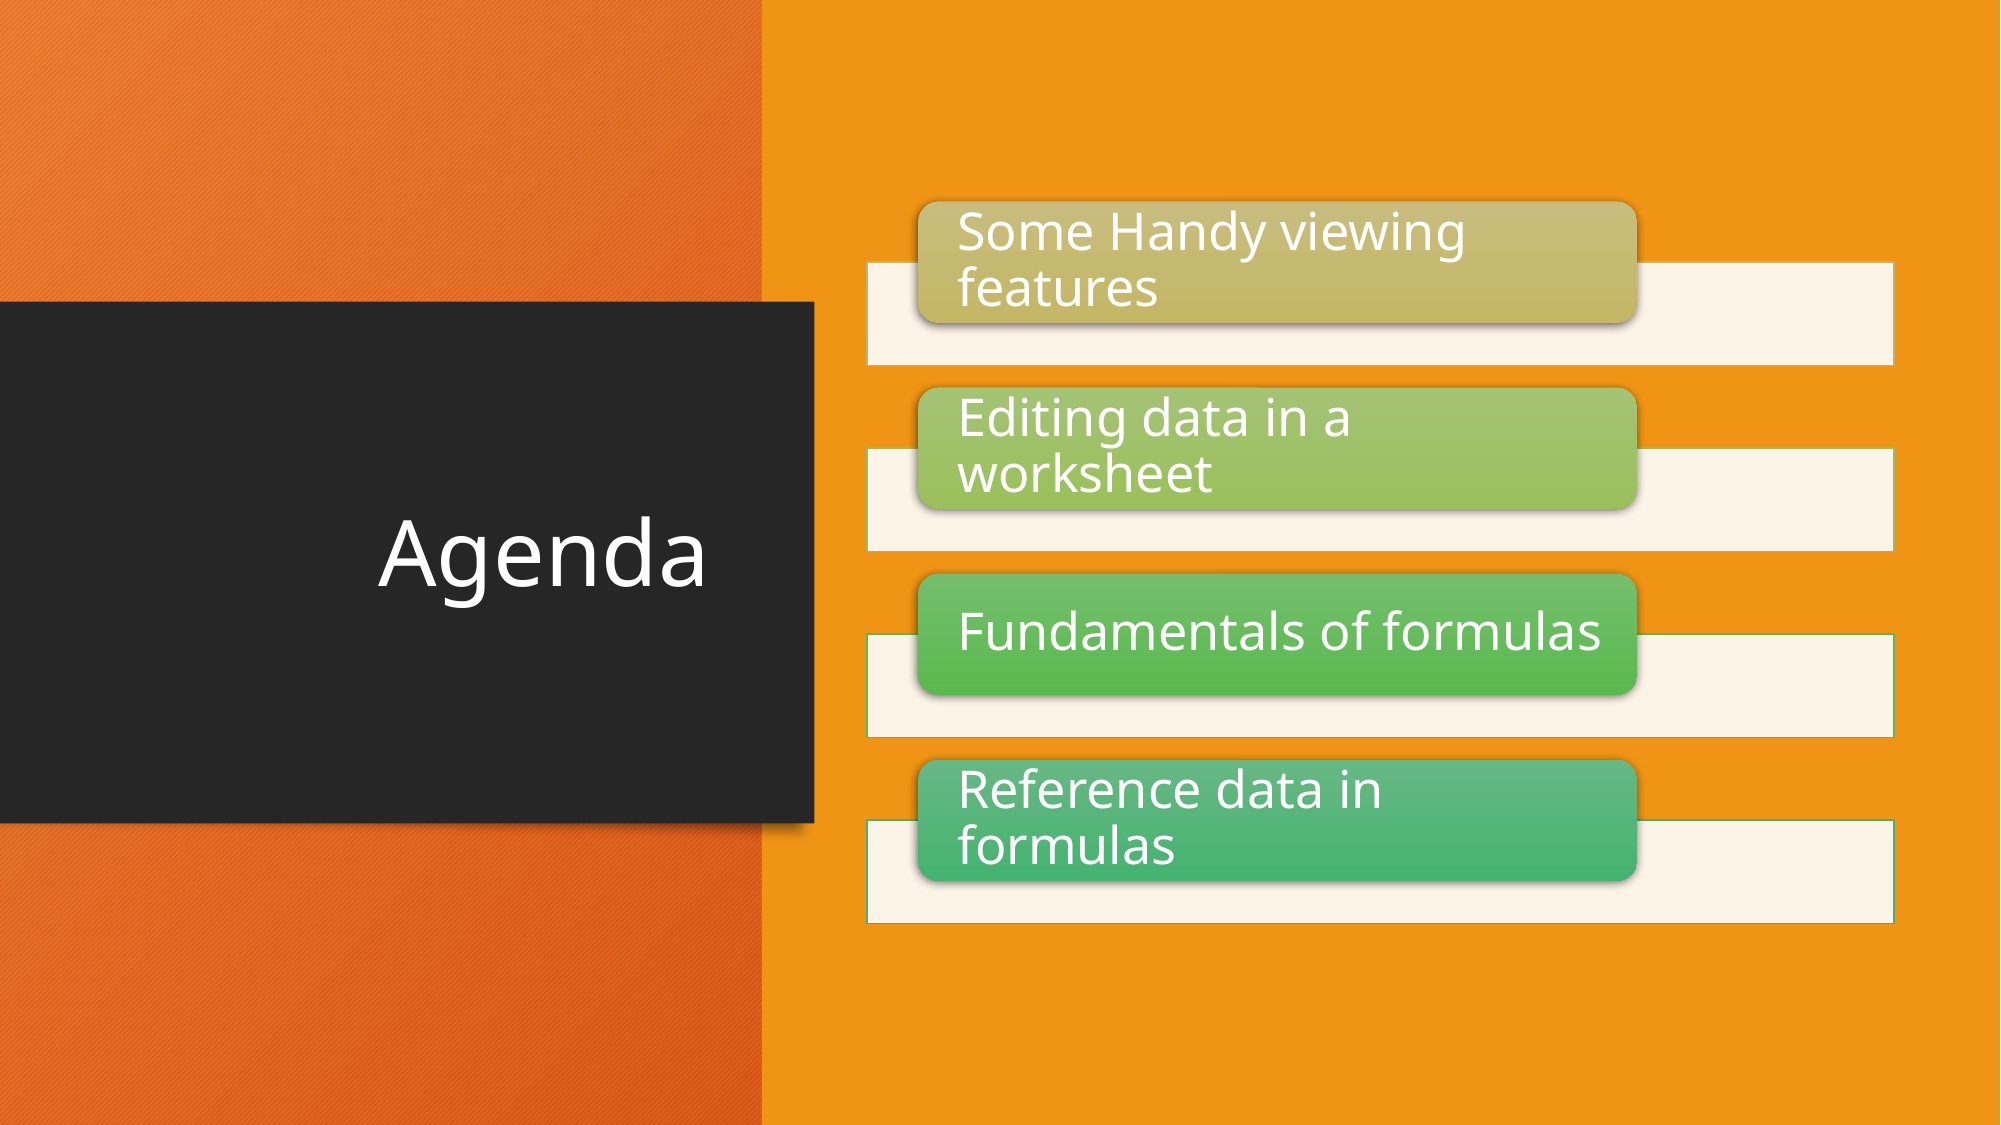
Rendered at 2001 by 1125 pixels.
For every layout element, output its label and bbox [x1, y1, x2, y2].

picture [0, 0, 2000, 1125]
list [866, 104, 1895, 1021]
